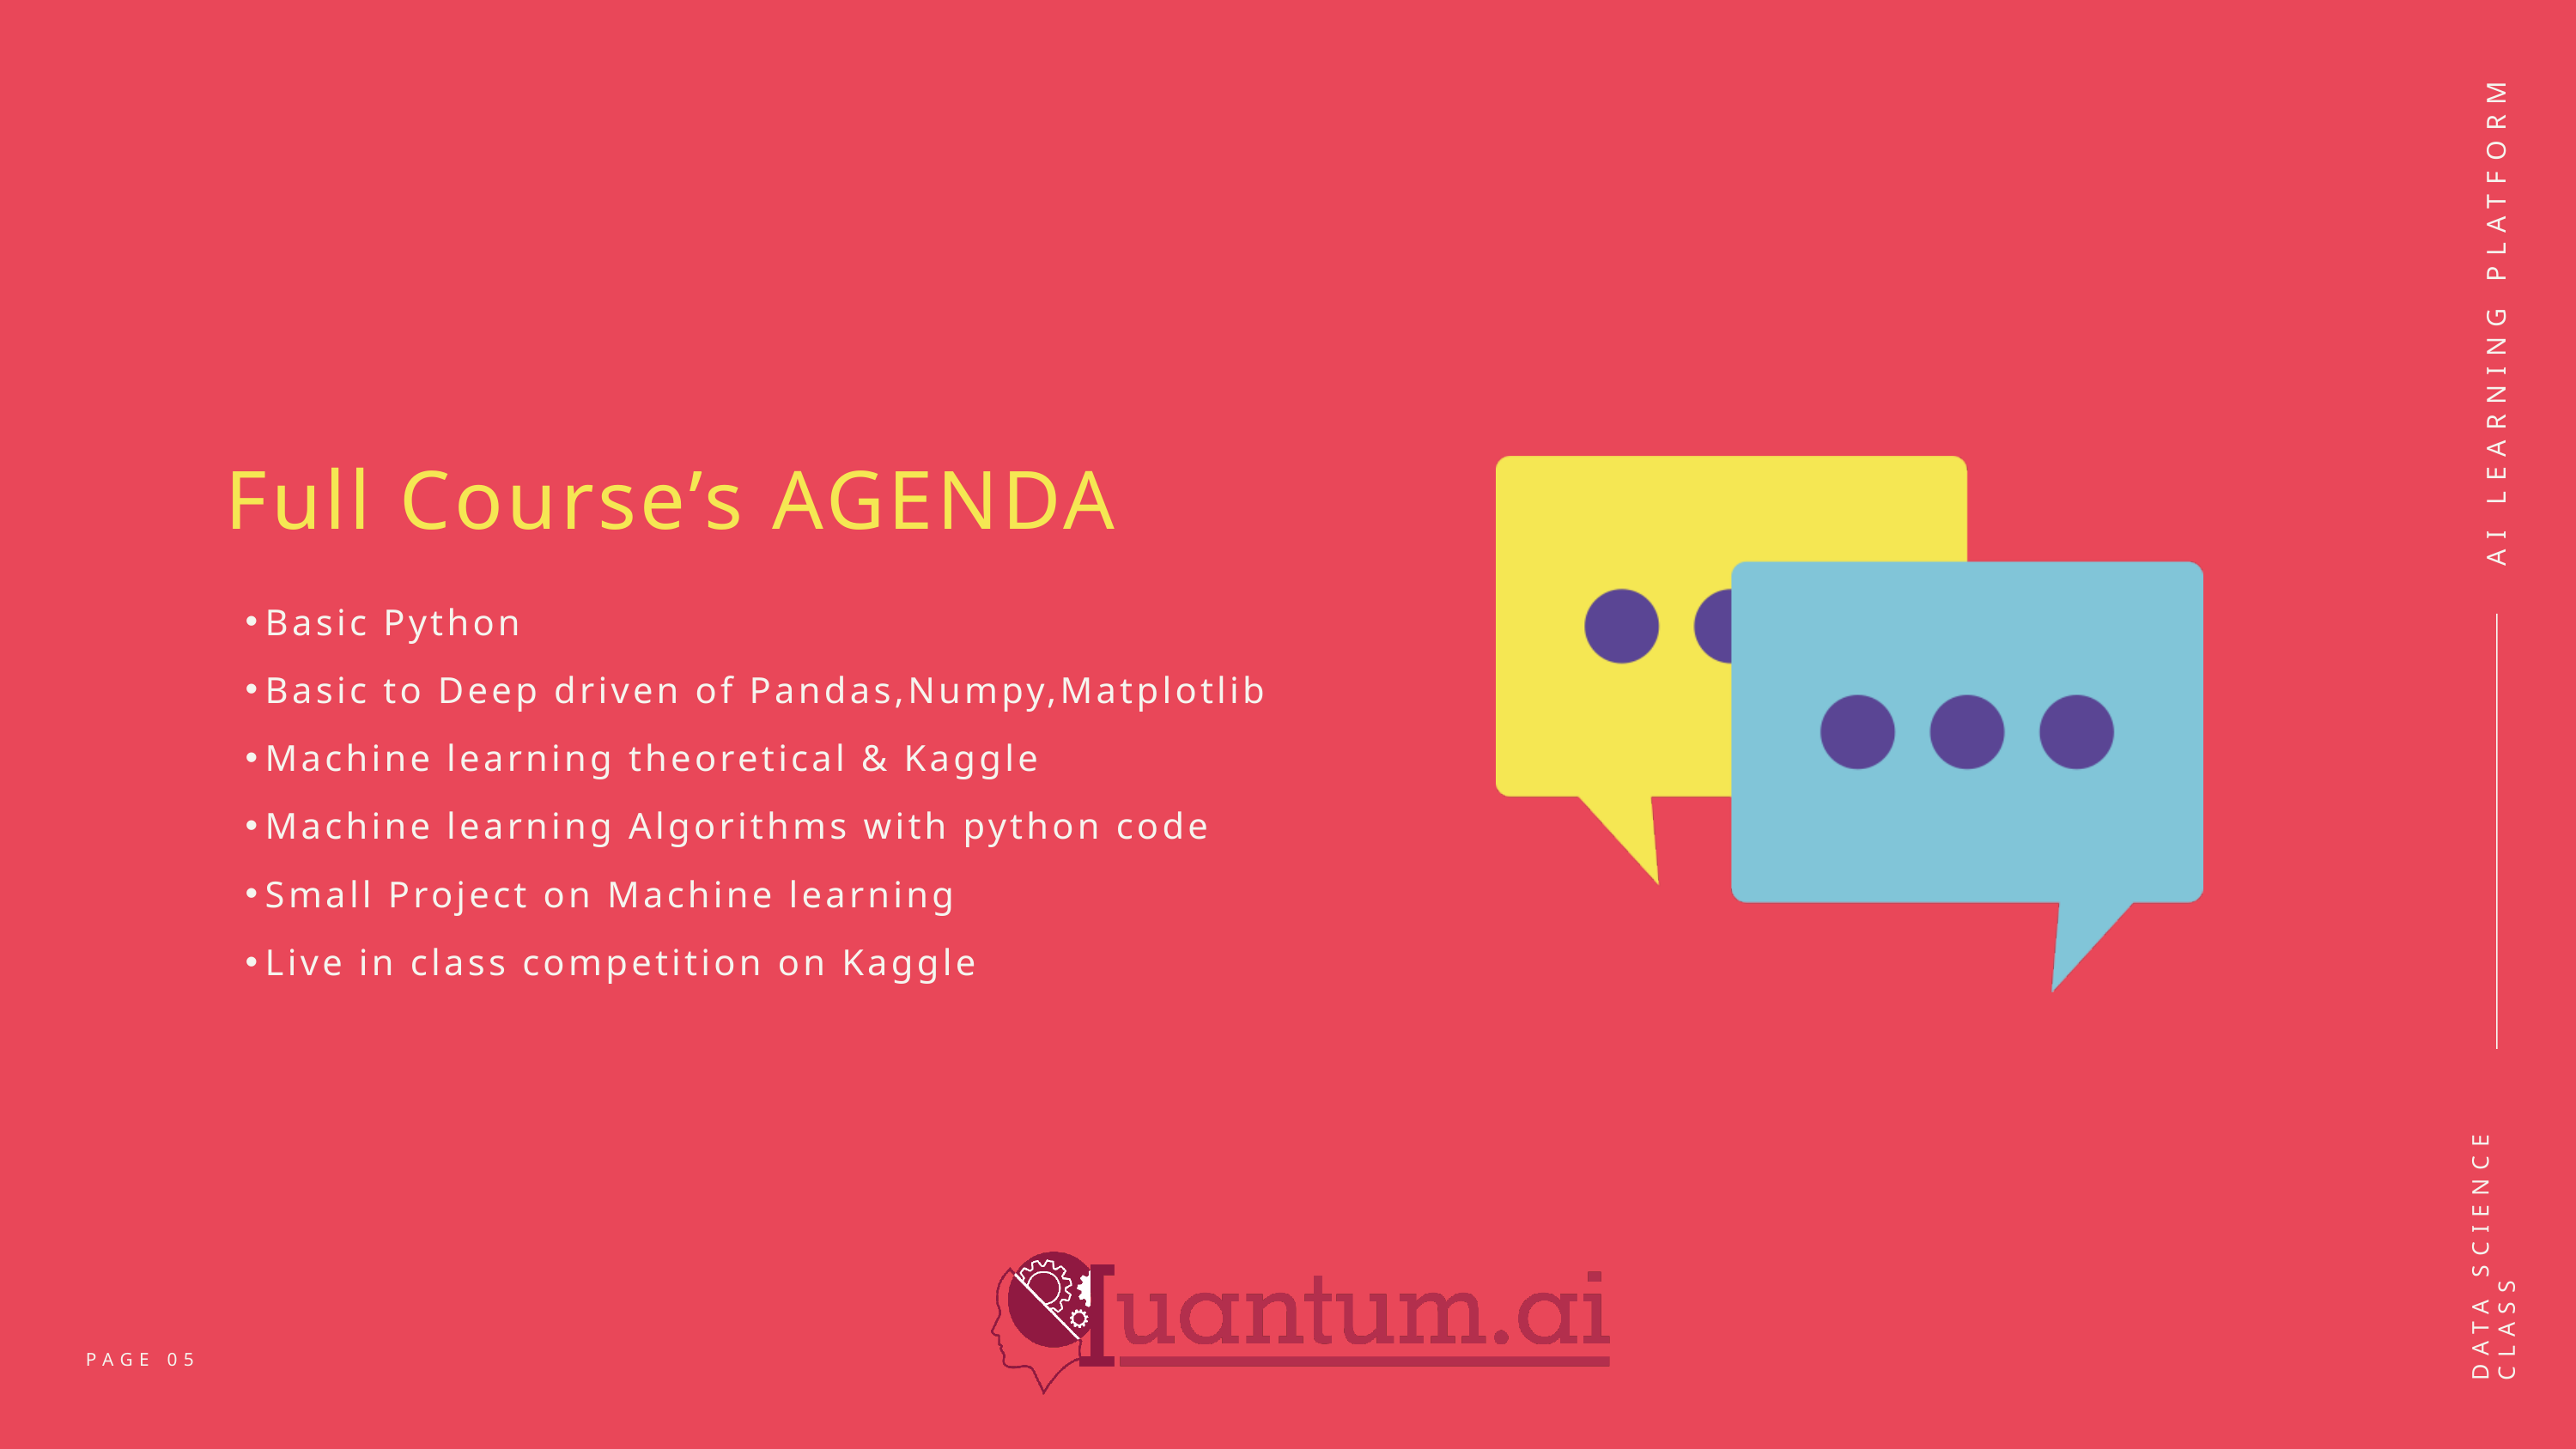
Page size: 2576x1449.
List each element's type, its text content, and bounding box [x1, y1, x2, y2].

text_box PAGE 05 [85, 1349, 329, 1370]
text_box DATA SCIENCE CLASS [2467, 1070, 2520, 1381]
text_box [225, 455, 1289, 1045]
picture [1495, 456, 2203, 992]
text_box AI LEARNING PLATFORM [2481, 82, 2512, 860]
picture [990, 1251, 1610, 1395]
